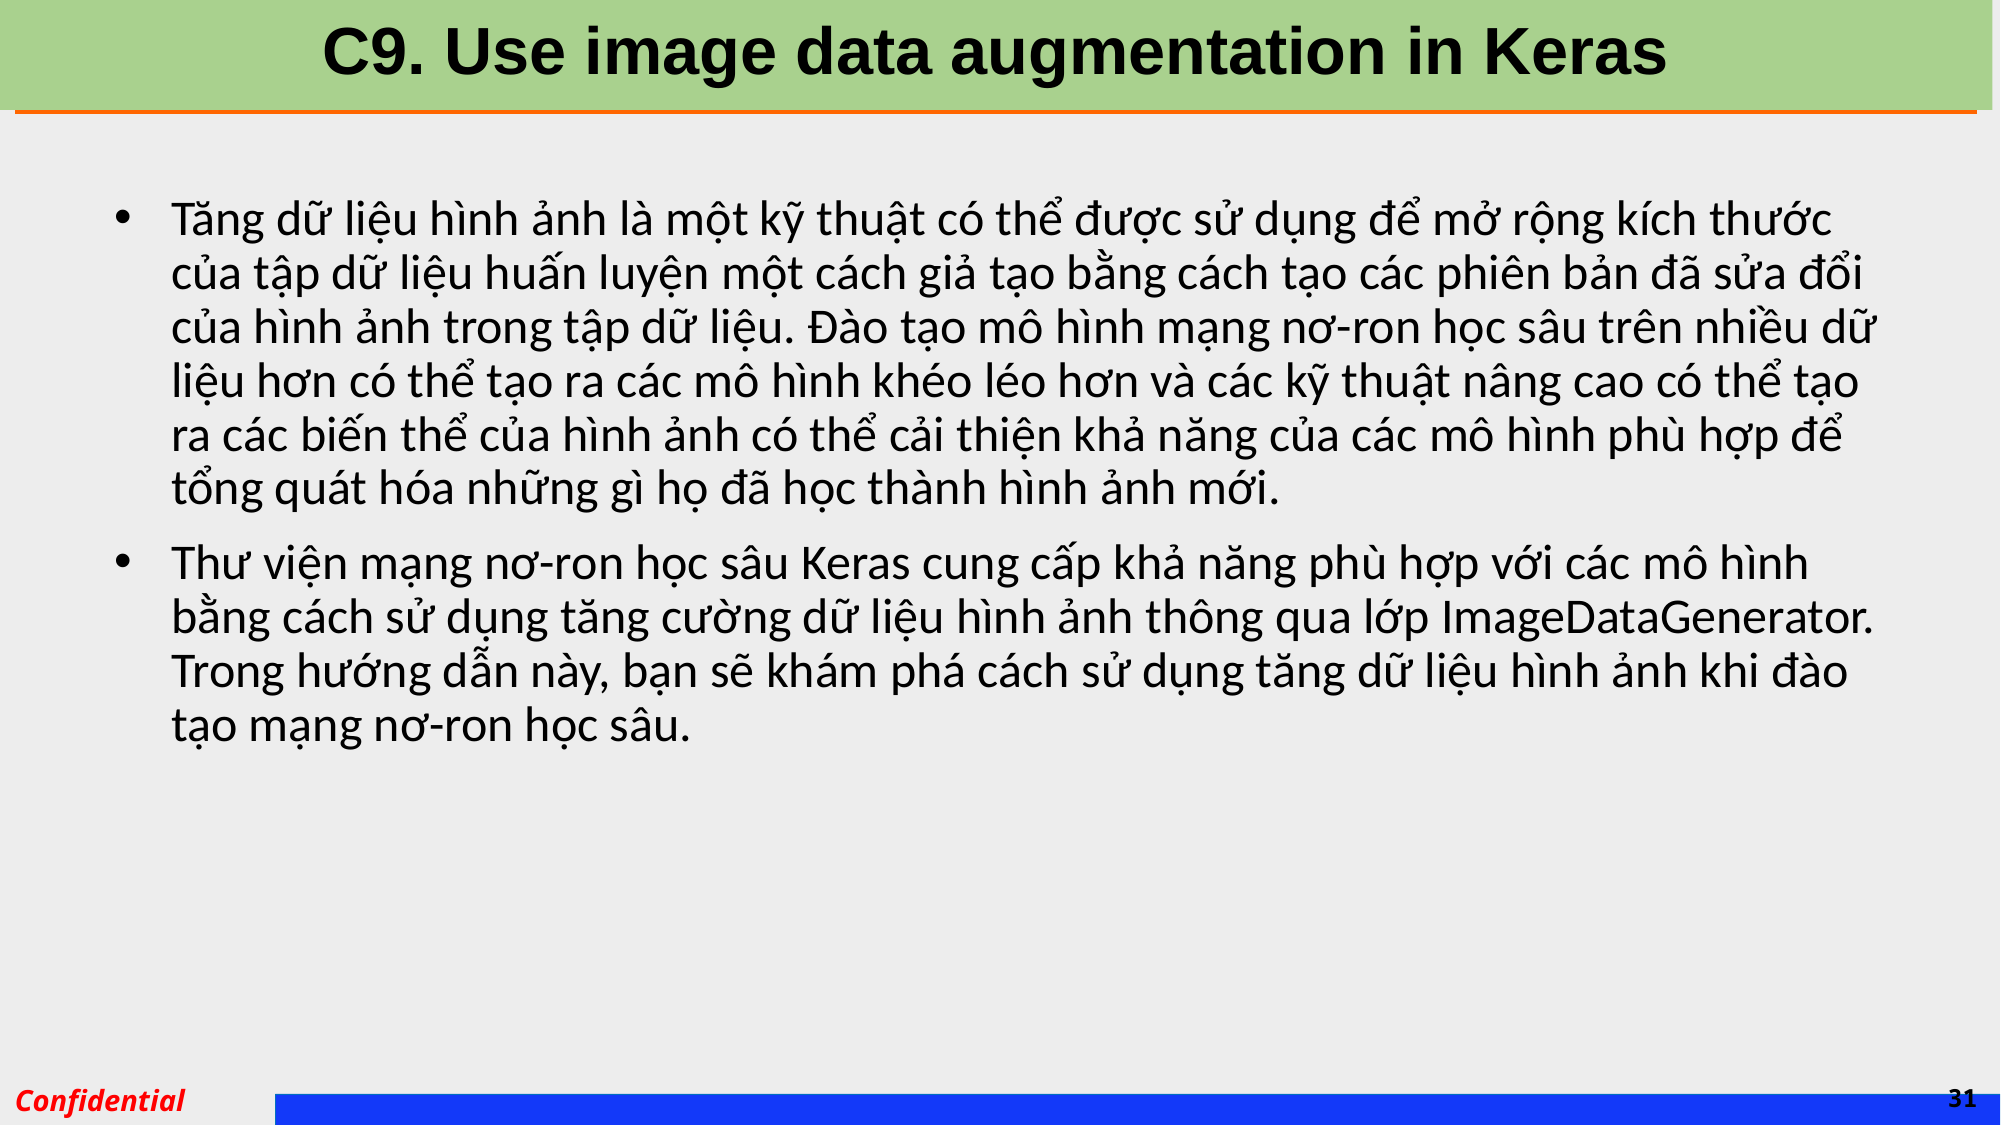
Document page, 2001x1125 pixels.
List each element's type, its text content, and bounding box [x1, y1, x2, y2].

list Tăng dữ liệu hình ảnh là một kỹ thuật có thể được sử dụng để mở rộng kích thước của tập dữ liệu huấn luyện một cách giả tạo bằng cách tạo các phiên bản đã sửa đổi của hình ảnh trong tập dữ liệu. Đào tạo mô hình mạng nơ-ron học sâu trên nhiều dữ liệu hơn có thể tạo ra các mô hình khéo léo hơn và các kỹ thuật nâng cao có thể tạo ra các biến thể của hình ảnh có thể cải thiện khả năng của các mô hình phù hợp để tổng quát hóa những gì họ đã học thành hình ảnh mới. Thư viện mạng nơ-ron học sâu Keras cung cấp khả năng phù hợp với các mô hình bằng cách sử dụng tăng cường dữ liệu hình ảnh thông qua lớp ImageDataGenerator. Trong hướng dẫn này, bạn sẽ khám phá cách sử dụng tăng dữ liệu hình ảnh khi đào tạo mạng nơ-ron học sâu. [99, 184, 1900, 1005]
text_box 31 [1525, 1069, 1993, 1125]
title C9. Use image data augmentation in Keras [0, 0, 1993, 110]
